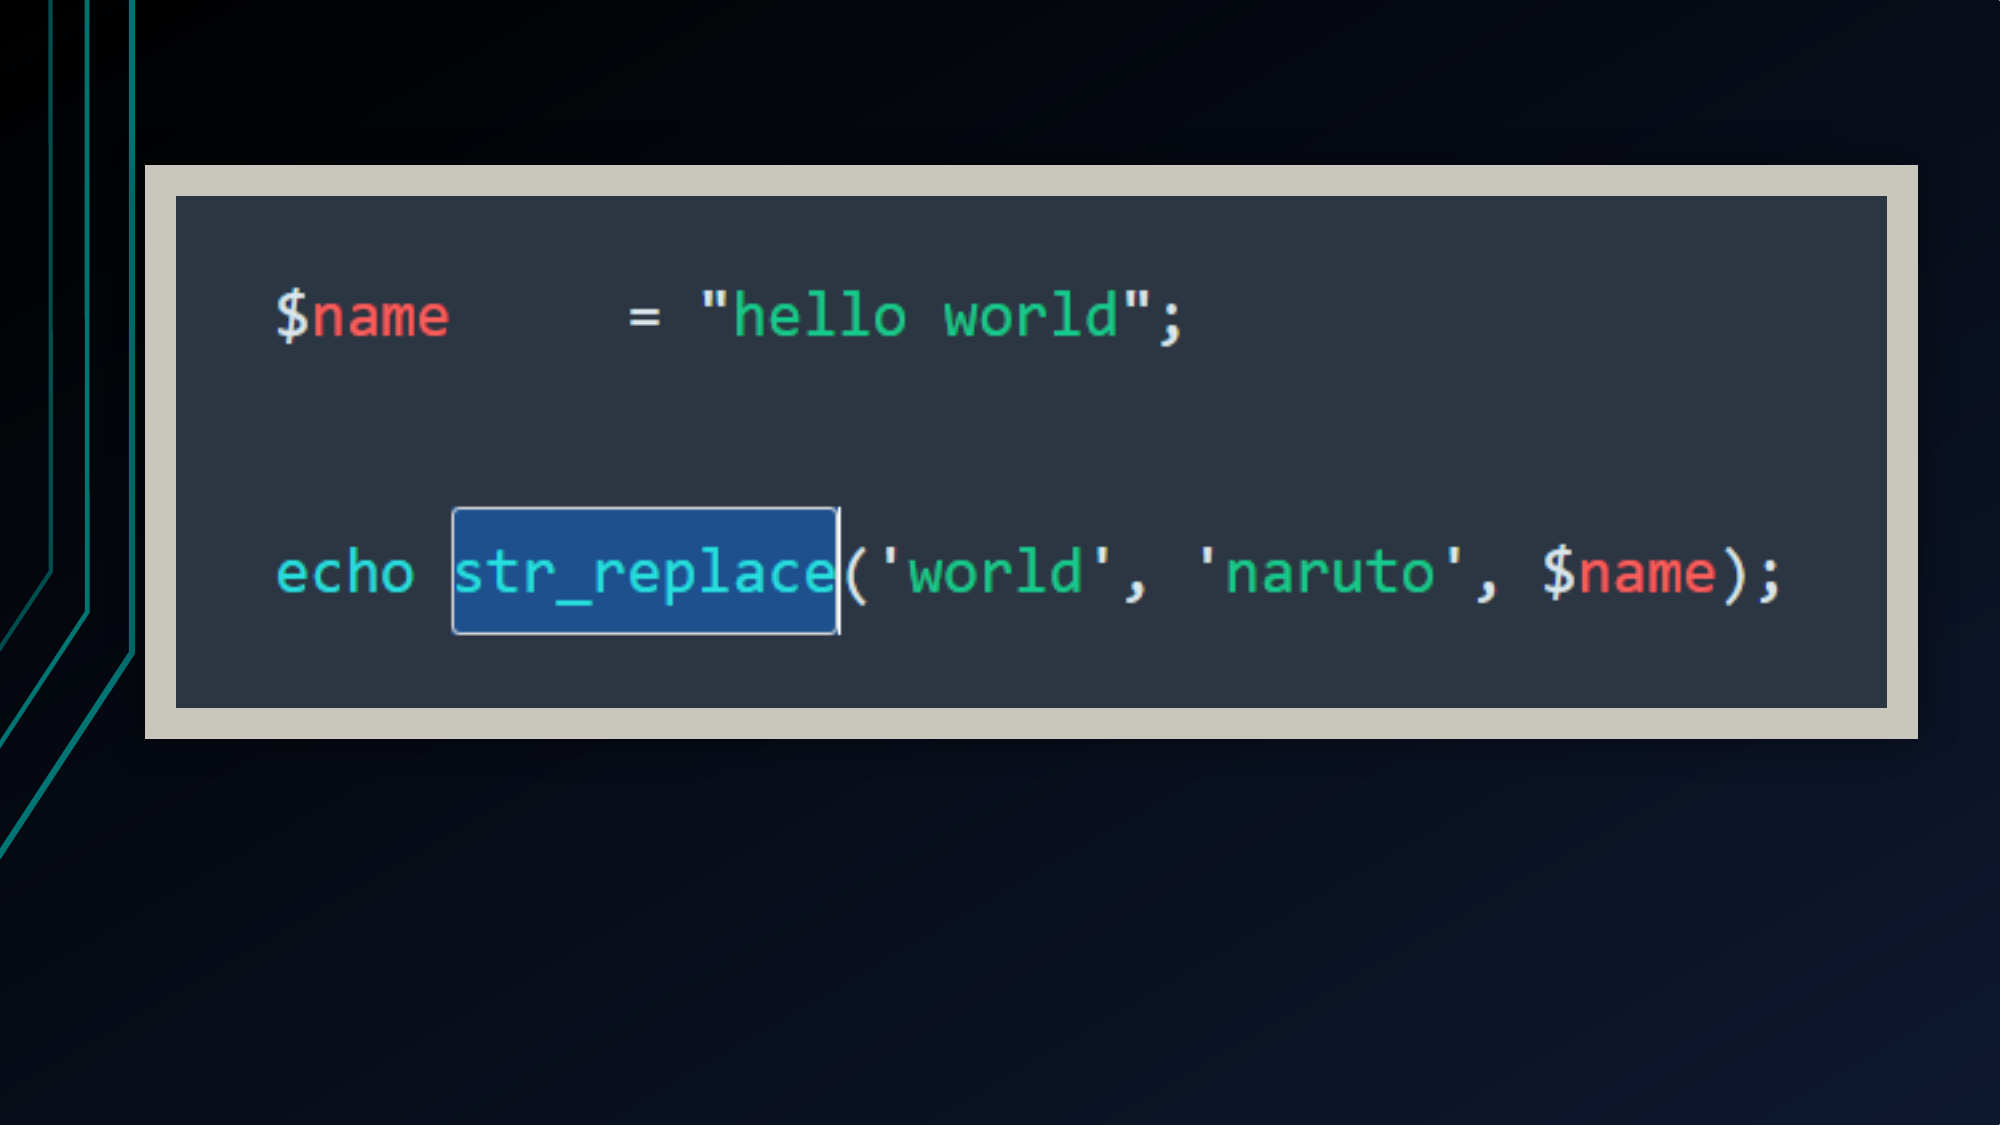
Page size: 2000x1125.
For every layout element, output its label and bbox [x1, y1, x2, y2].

picture [175, 195, 1887, 708]
